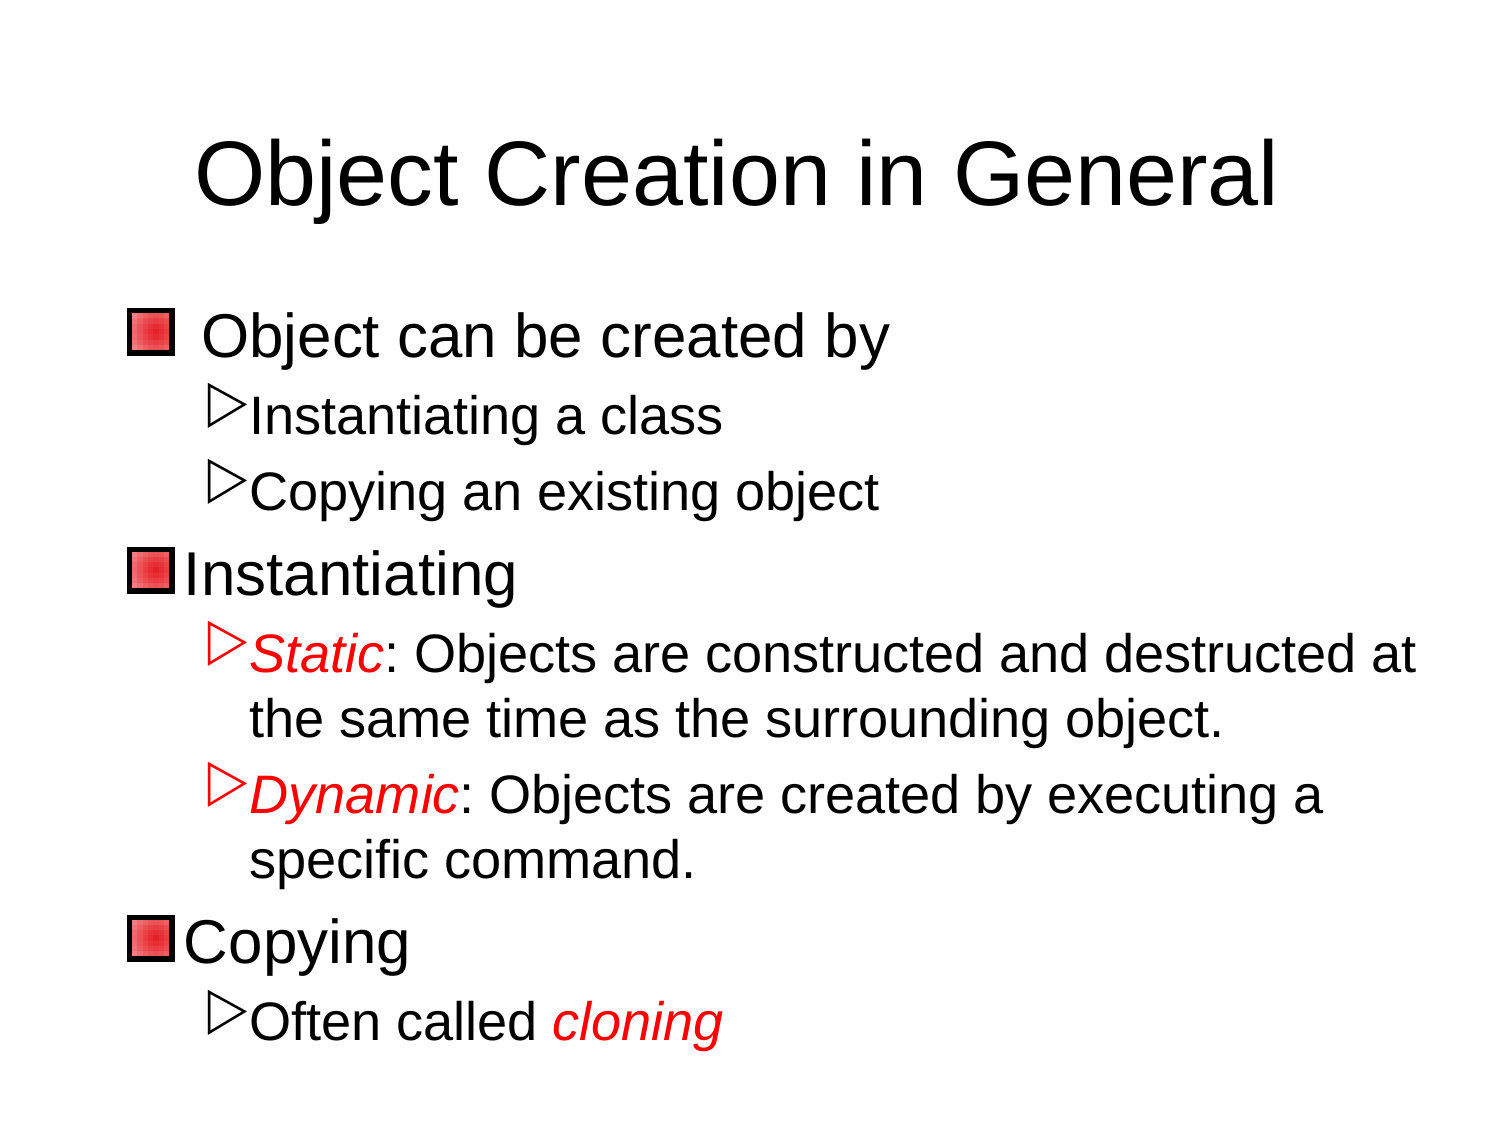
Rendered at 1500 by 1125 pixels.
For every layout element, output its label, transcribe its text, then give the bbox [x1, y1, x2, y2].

picture [127, 308, 175, 356]
title Object Creation in General [99, 75, 1375, 263]
list Object can be created by Instantiating a class Copying an existing object Instantiating Static: Objects are constructed and destructed at the same time as the surrounding object. Dynamic: Objects are created by executing a specific command. Copying Often called cloning [112, 287, 1438, 1075]
picture [127, 547, 175, 594]
picture [127, 915, 175, 962]
